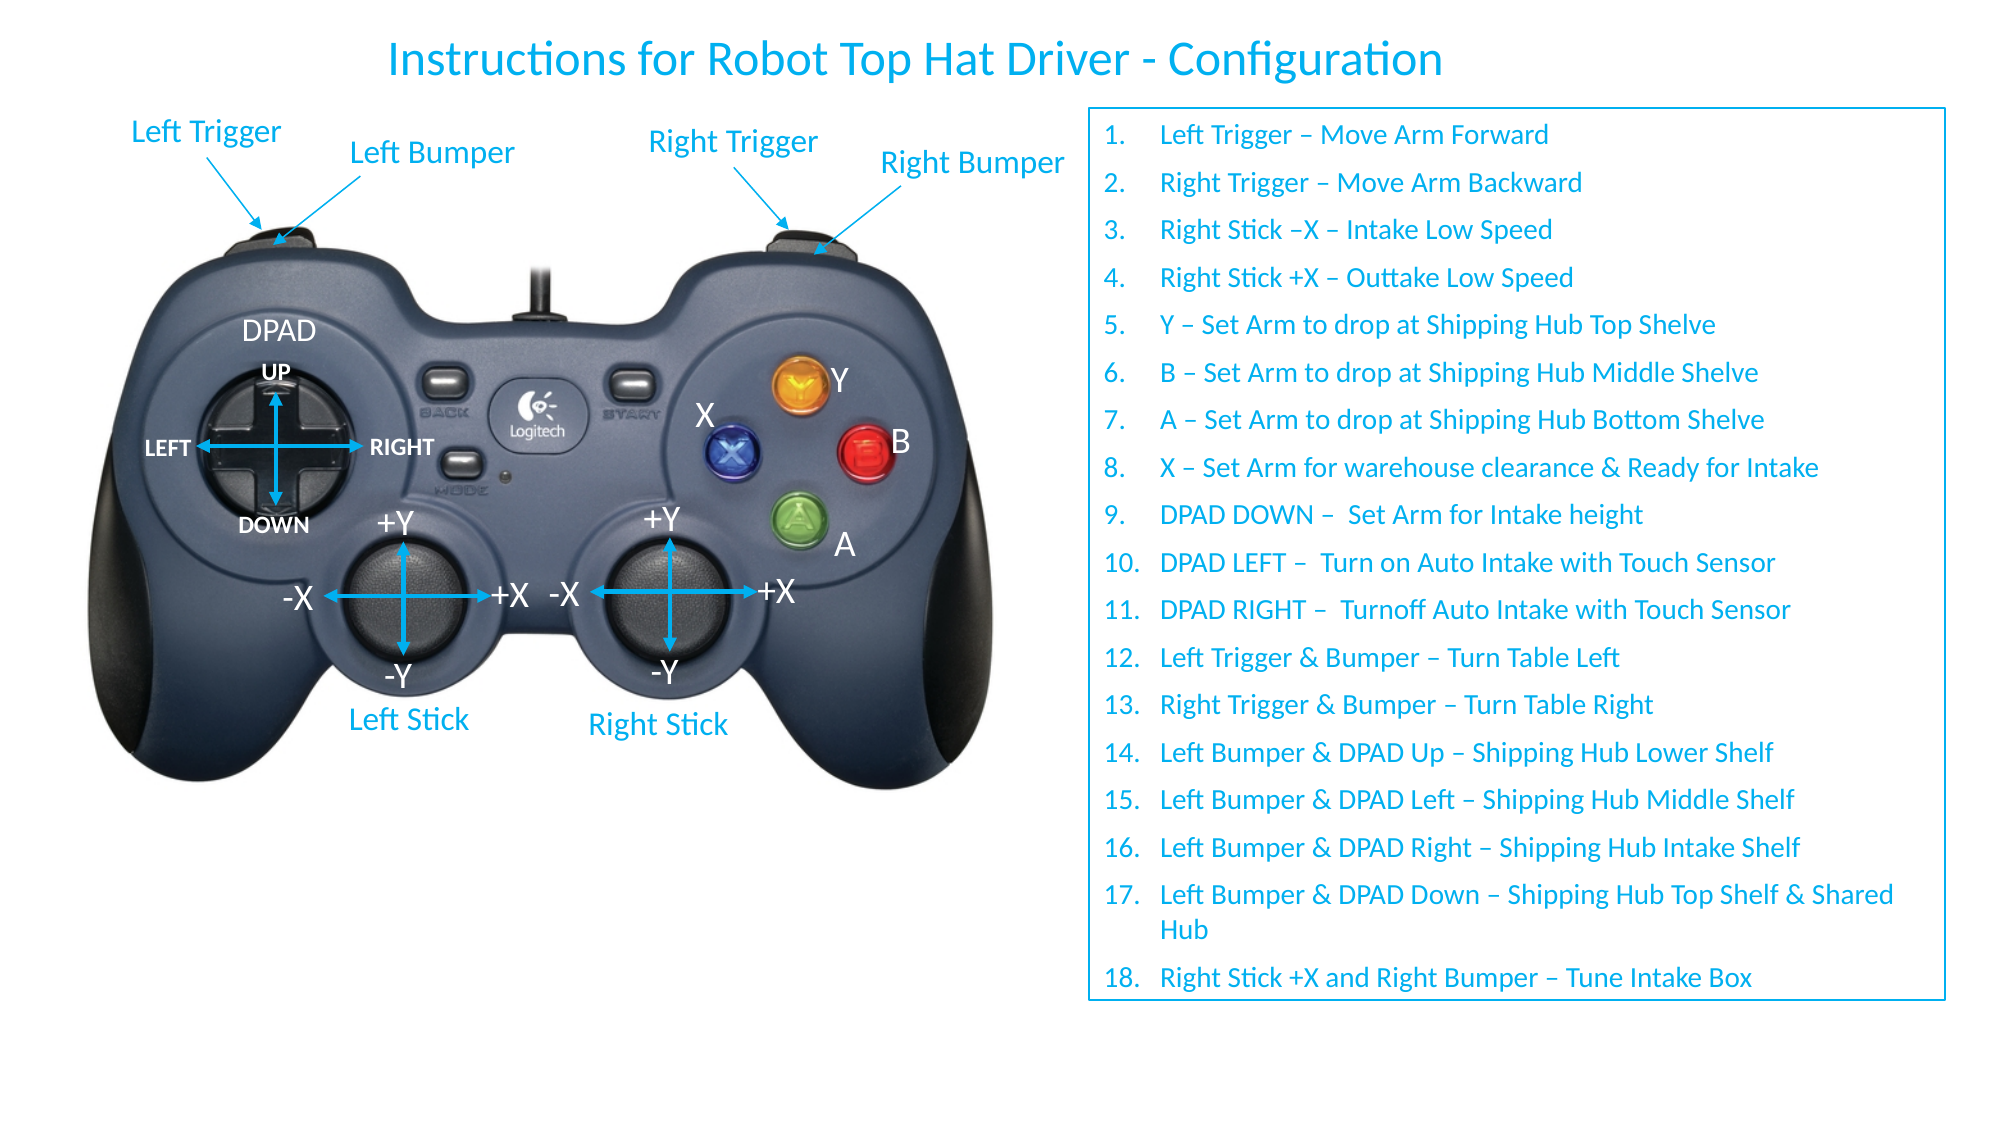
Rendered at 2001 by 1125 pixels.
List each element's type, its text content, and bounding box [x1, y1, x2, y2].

text_box Left Bumper [262, 122, 603, 179]
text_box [813, 185, 902, 256]
text_box Left Trigger – Move Arm Forward Right Trigger – Move Arm Backward Right Stick –X – Intake Low Speed Right Stick +X – Outtake Low Speed Y – Set Arm to drop at Shipping Hub Top Shelve B – Set Arm to drop at Shipping Hub Middle Shelve A – Set Arm to drop at Shipping Hub Bottom Shelve X – Set Arm for warehouse clearance & Ready for Intake DPAD DOWN – Set Arm for Intake height DPAD LEFT – Turn on Auto Intake with Touch Sensor DPAD RIGHT – Turnoff Auto Intake with Touch Sensor Left Trigger & Bumper – Turn Table Left Right Trigger & Bumper – Turn Table Right Left Bumper & DPAD Up – Shipping Hub Lower Shelf Left Bumper & DPAD Left – Shipping Hub Middle Shelf Left Bumper & DPAD Right – Shipping Hub Intake Shelf Left Bumper & DPAD Down – Shipping Hub Top Shelf & Shared Hub Right Stick +X and Right Bumper – Tune Intake Box [1088, 108, 1945, 1001]
text_box Right Bumper [802, 132, 1088, 189]
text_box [206, 157, 262, 231]
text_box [272, 175, 361, 246]
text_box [261, 489, 524, 705]
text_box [119, 347, 467, 547]
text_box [527, 485, 815, 700]
text_box Right Trigger [589, 110, 877, 168]
text_box Left Trigger [76, 101, 337, 158]
text_box Instructions for Robot Top Hat Driver - Configuration [80, 26, 1751, 84]
picture [80, 219, 1001, 793]
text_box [733, 167, 789, 230]
